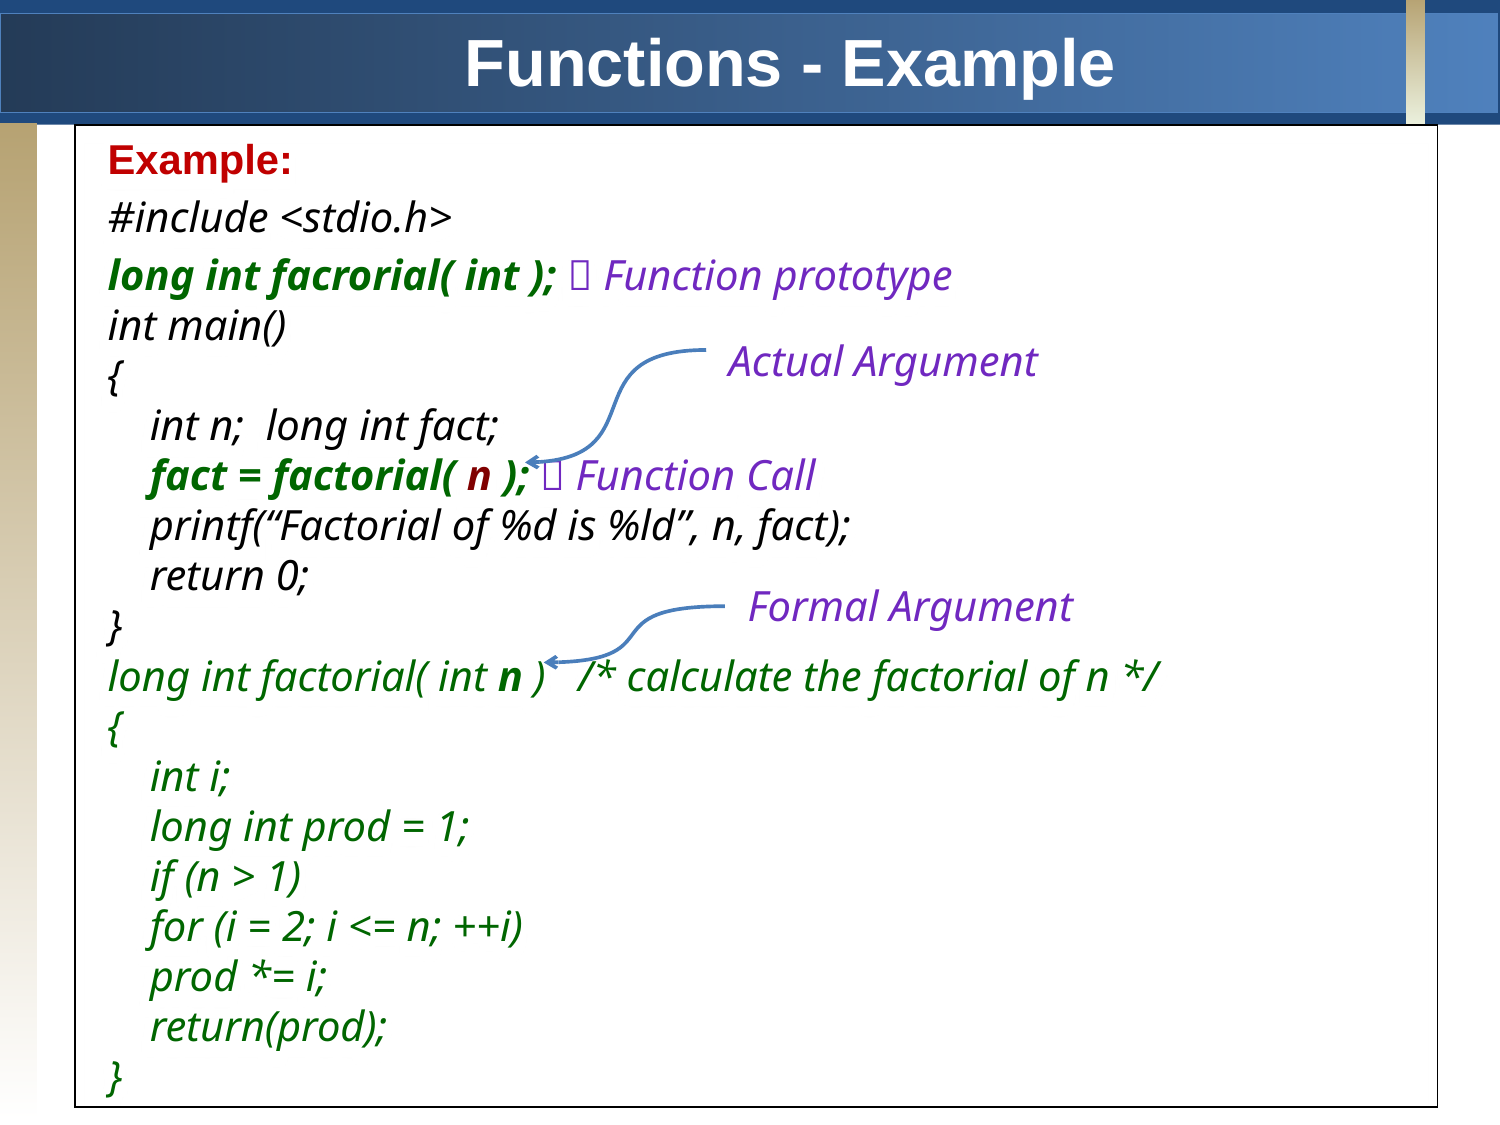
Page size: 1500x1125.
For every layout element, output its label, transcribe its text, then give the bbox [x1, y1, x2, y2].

title Functions - Example [237, 12, 1363, 100]
text_box Actual Argument [713, 326, 1053, 392]
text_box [524, 349, 707, 463]
text_box Example: #include <stdio.h> long int facrorial( int );  Function prototype int main() { int n; long int fact; fact = factorial( n );  Function Call printf(“Factorial of %d is %ld”, n, fact); return 0; } long int factorial( int n ) /* calculate the factorial of n */ { int i; long int prod = 1; if (n > 1) for (i = 2; i <= n; ++i) prod *= i; return(prod); } [74, 125, 1438, 1107]
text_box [543, 605, 726, 663]
text_box Formal Argument [732, 571, 1088, 637]
